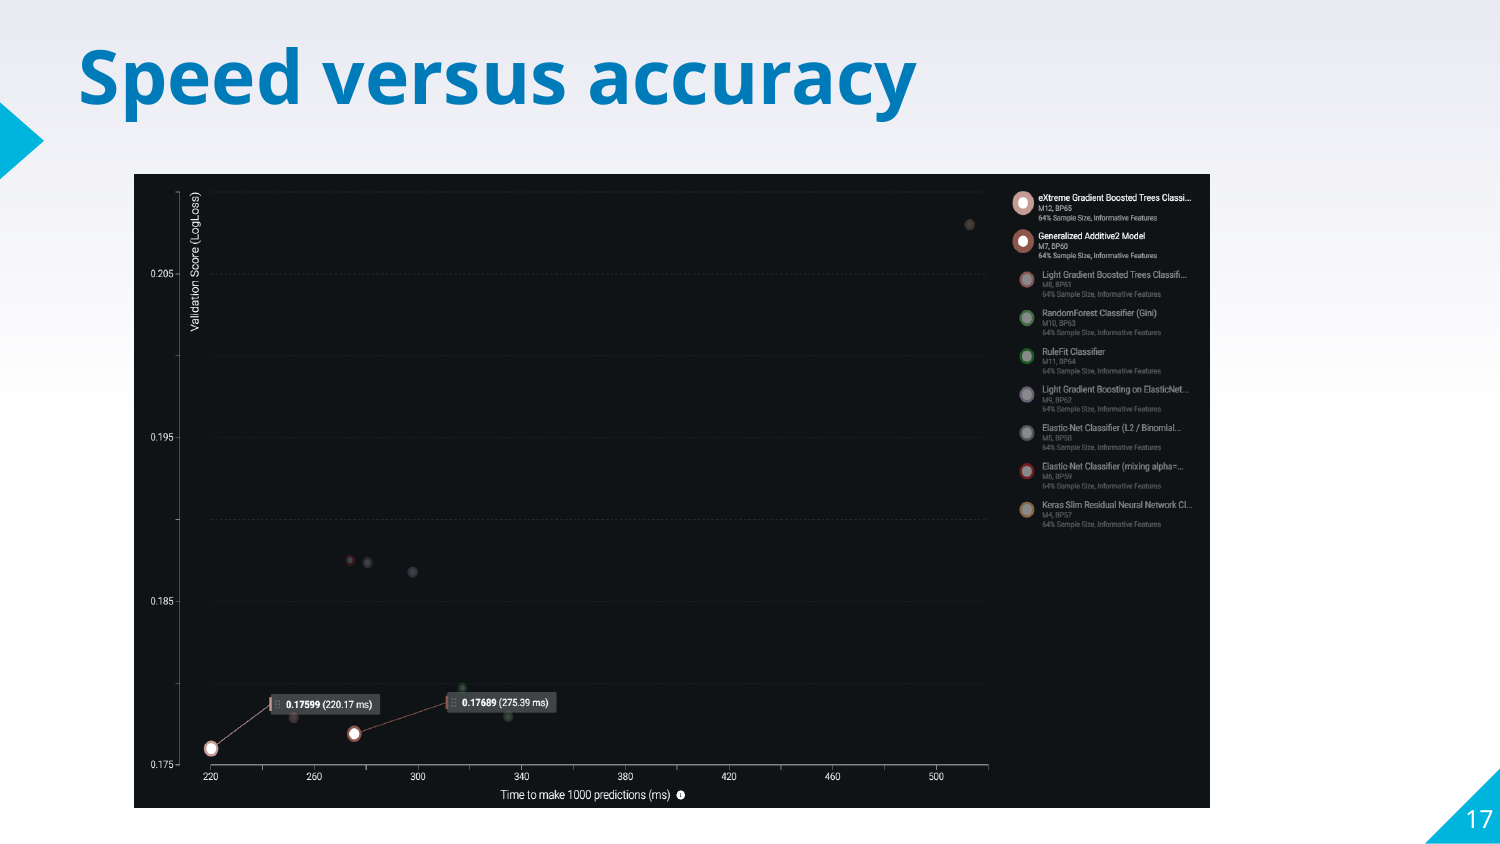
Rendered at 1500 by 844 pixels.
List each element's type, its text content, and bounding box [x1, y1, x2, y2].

picture [134, 174, 1211, 808]
slide_number 17 [1418, 760, 1494, 838]
title Speed versus accuracy [78, 46, 1469, 303]
